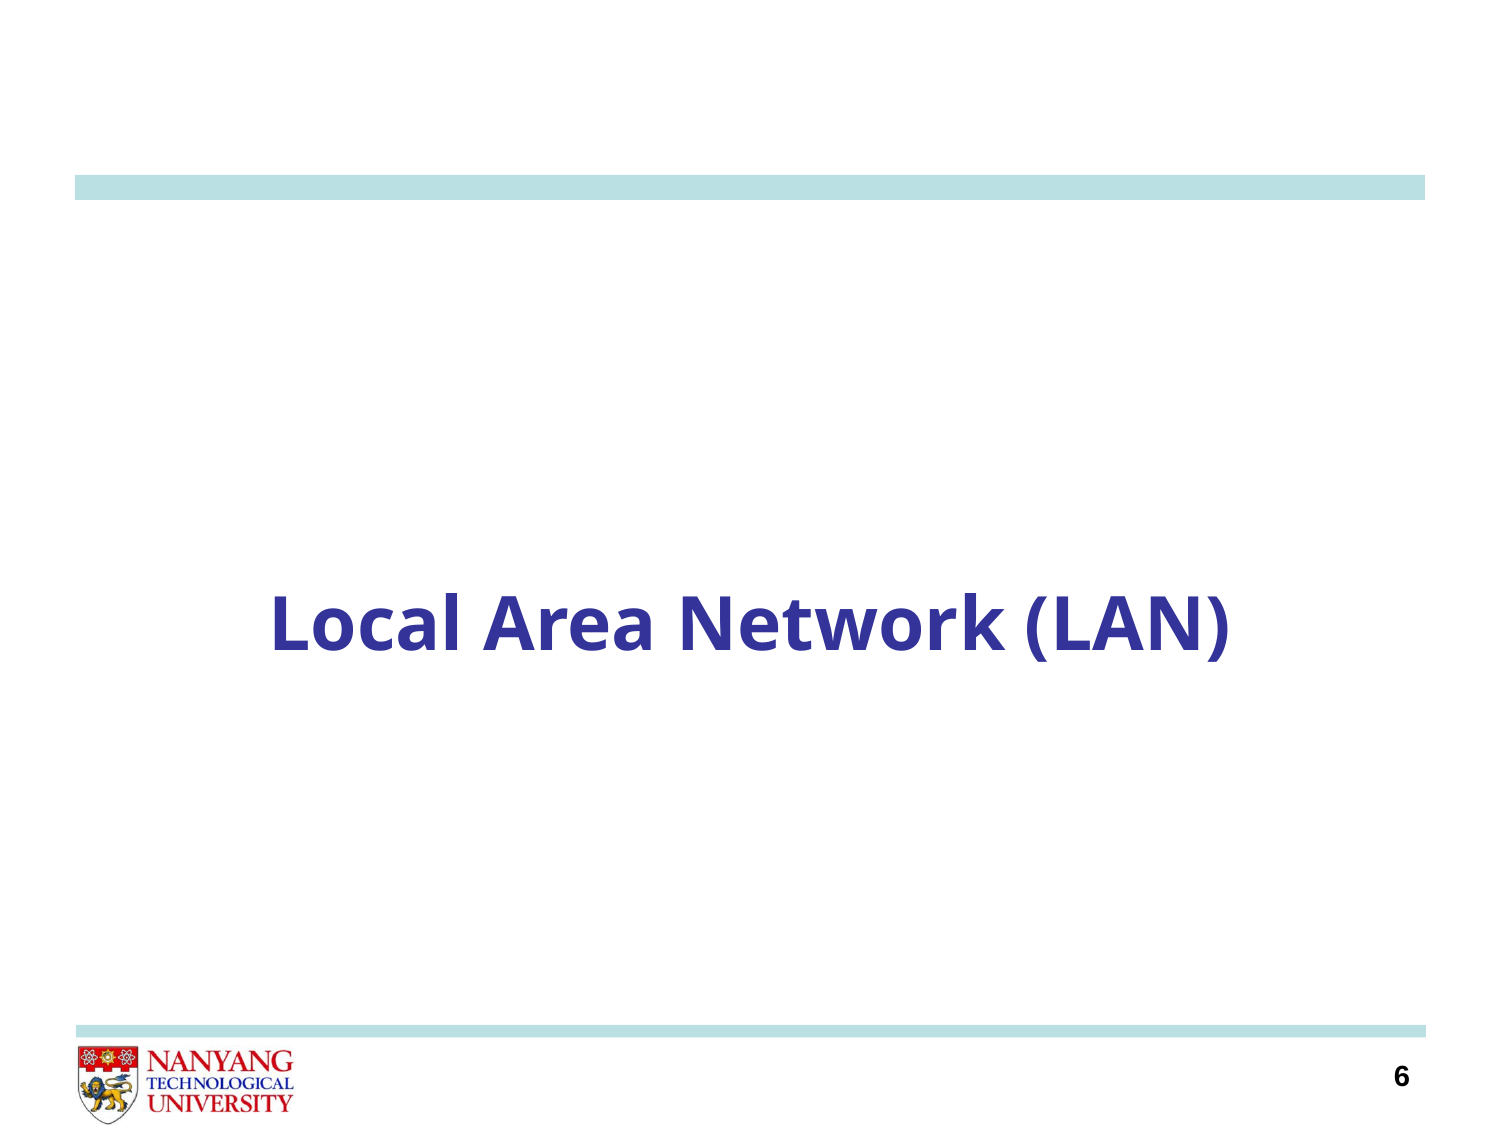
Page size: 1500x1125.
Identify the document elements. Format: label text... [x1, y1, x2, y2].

title Local Area Network (LAN) [112, 499, 1388, 742]
picture [75, 1045, 296, 1125]
slide_number 6 [1324, 1049, 1426, 1113]
